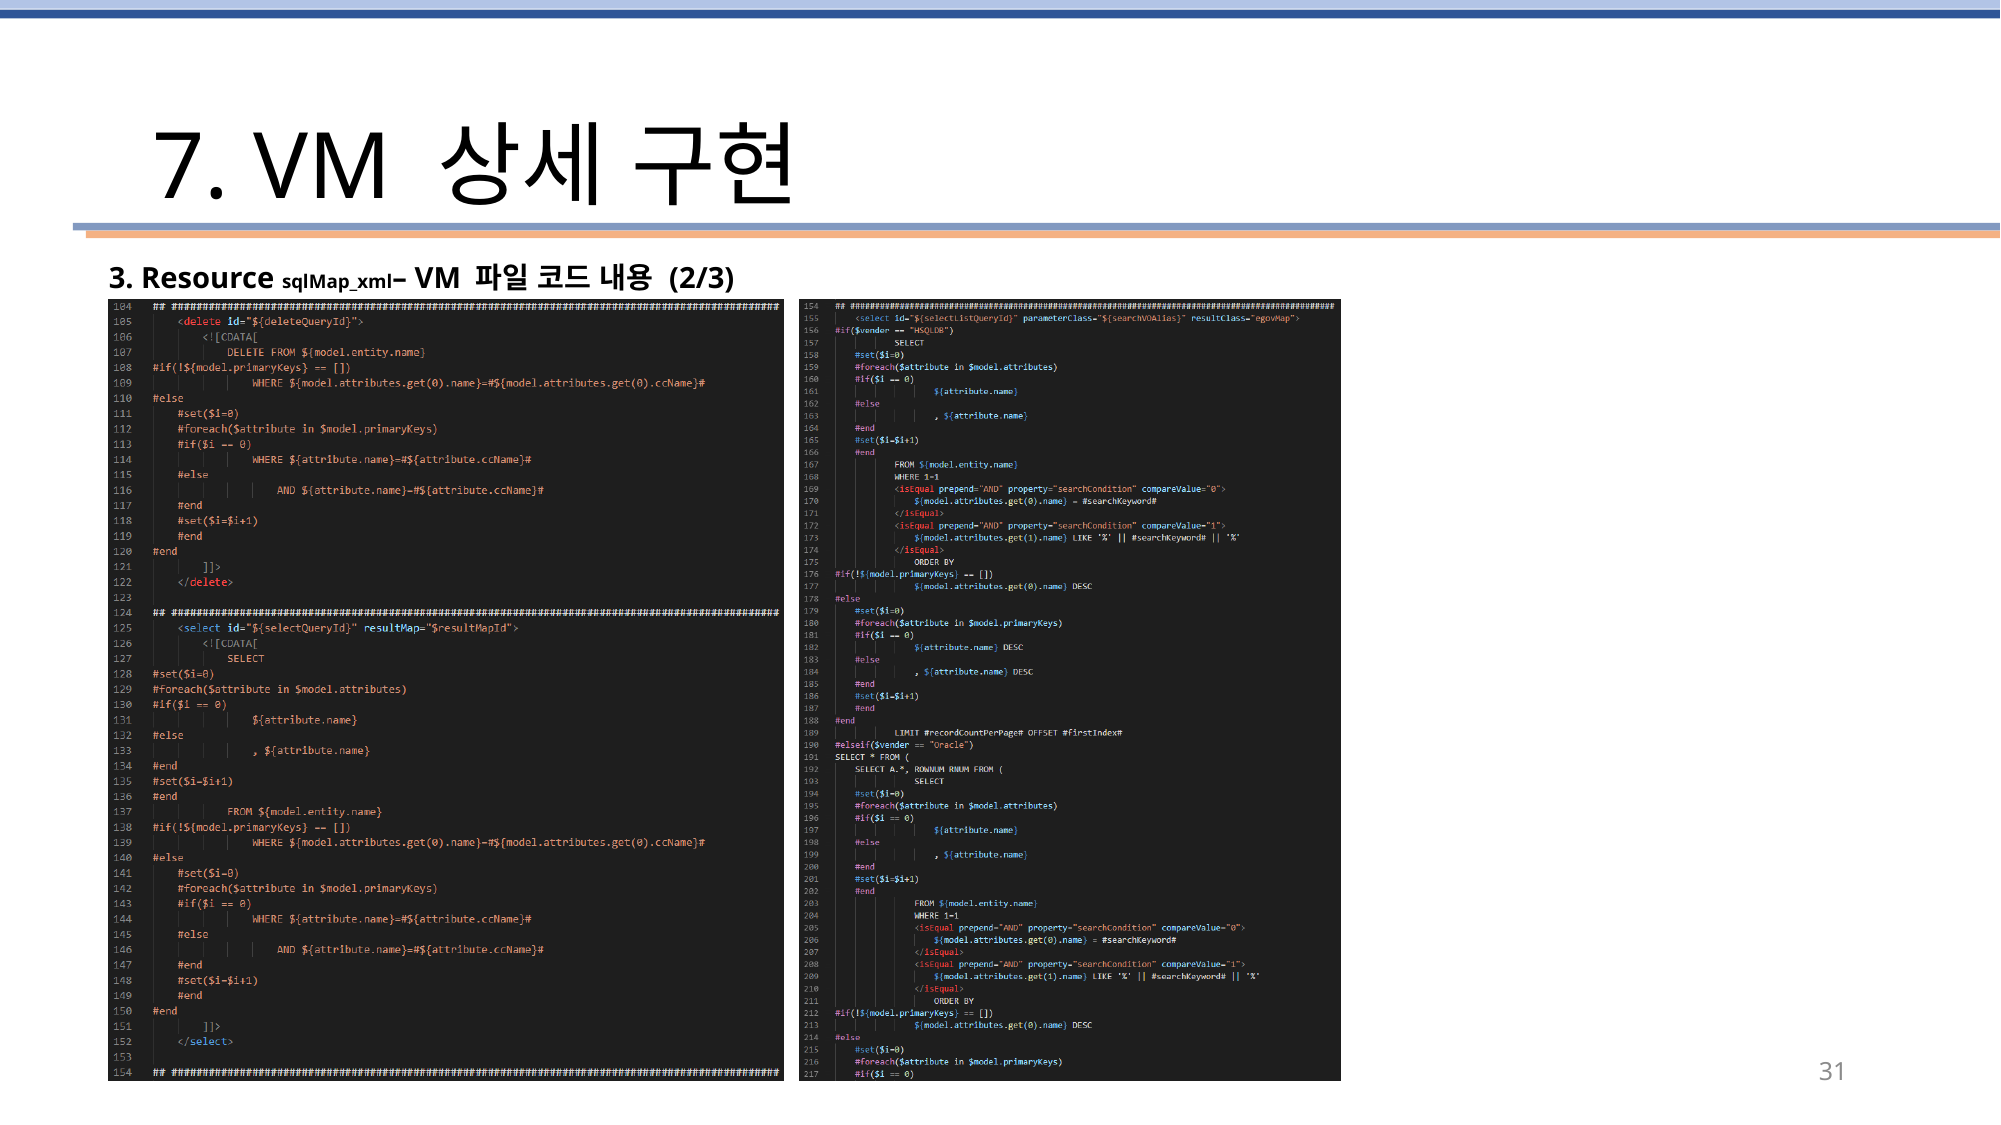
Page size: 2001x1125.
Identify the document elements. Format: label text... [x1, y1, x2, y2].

picture [108, 299, 784, 1081]
list 3. Resource sqlMap_xml– VM 파일 코드 내용 (2/3) [93, 256, 1978, 339]
title 7. VM 상세 구현 [137, 59, 1863, 256]
slide_number 31 [1412, 1042, 1863, 1103]
picture [799, 299, 1341, 1081]
